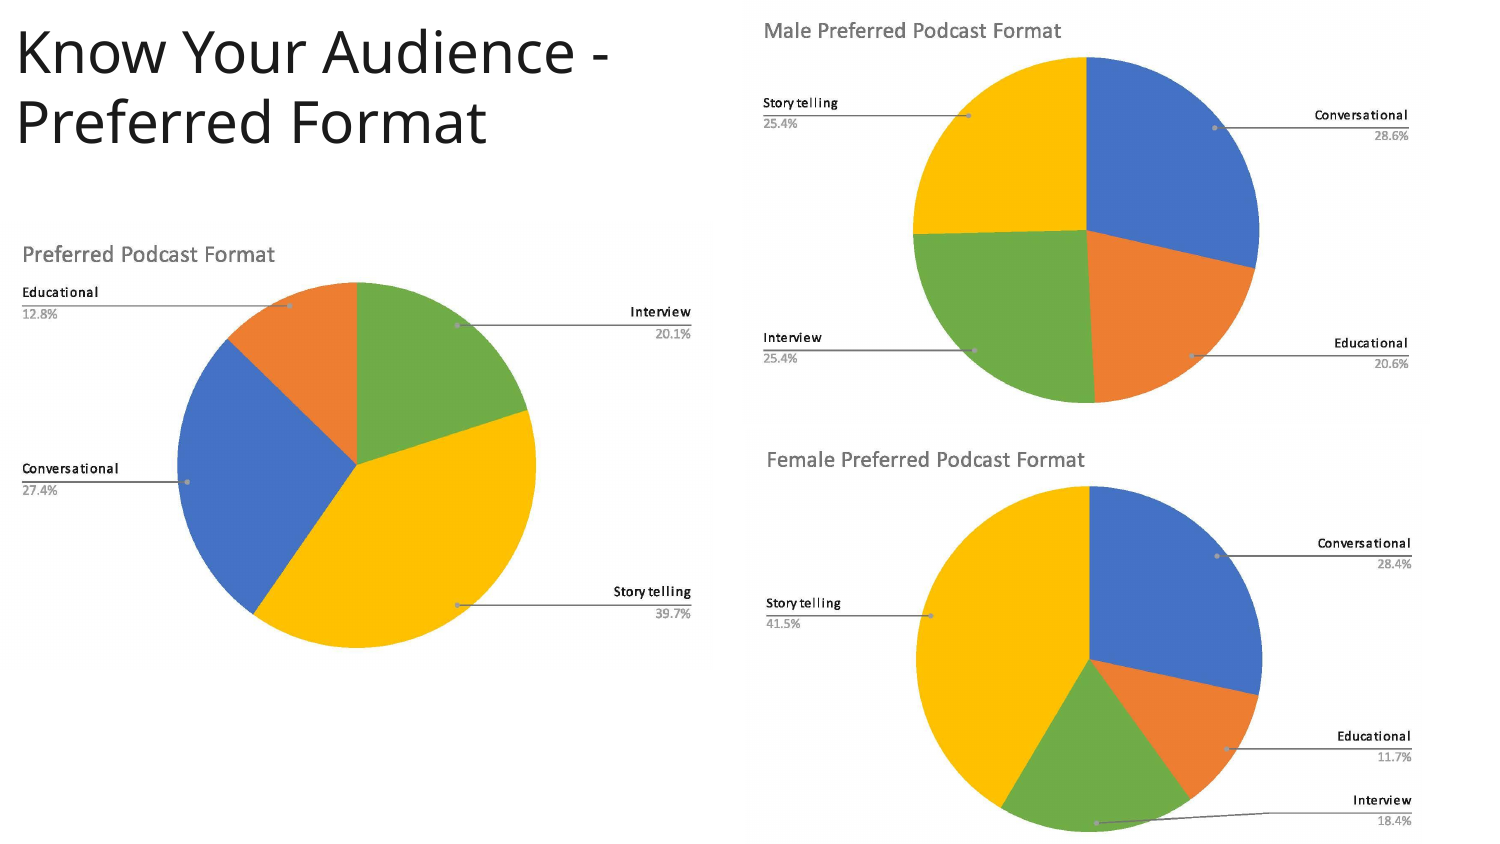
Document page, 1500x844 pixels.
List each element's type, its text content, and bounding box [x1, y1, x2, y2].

picture [734, 0, 1430, 844]
picture [0, 221, 714, 670]
text_box Know Your Audience - Preferred Format [0, 0, 677, 170]
